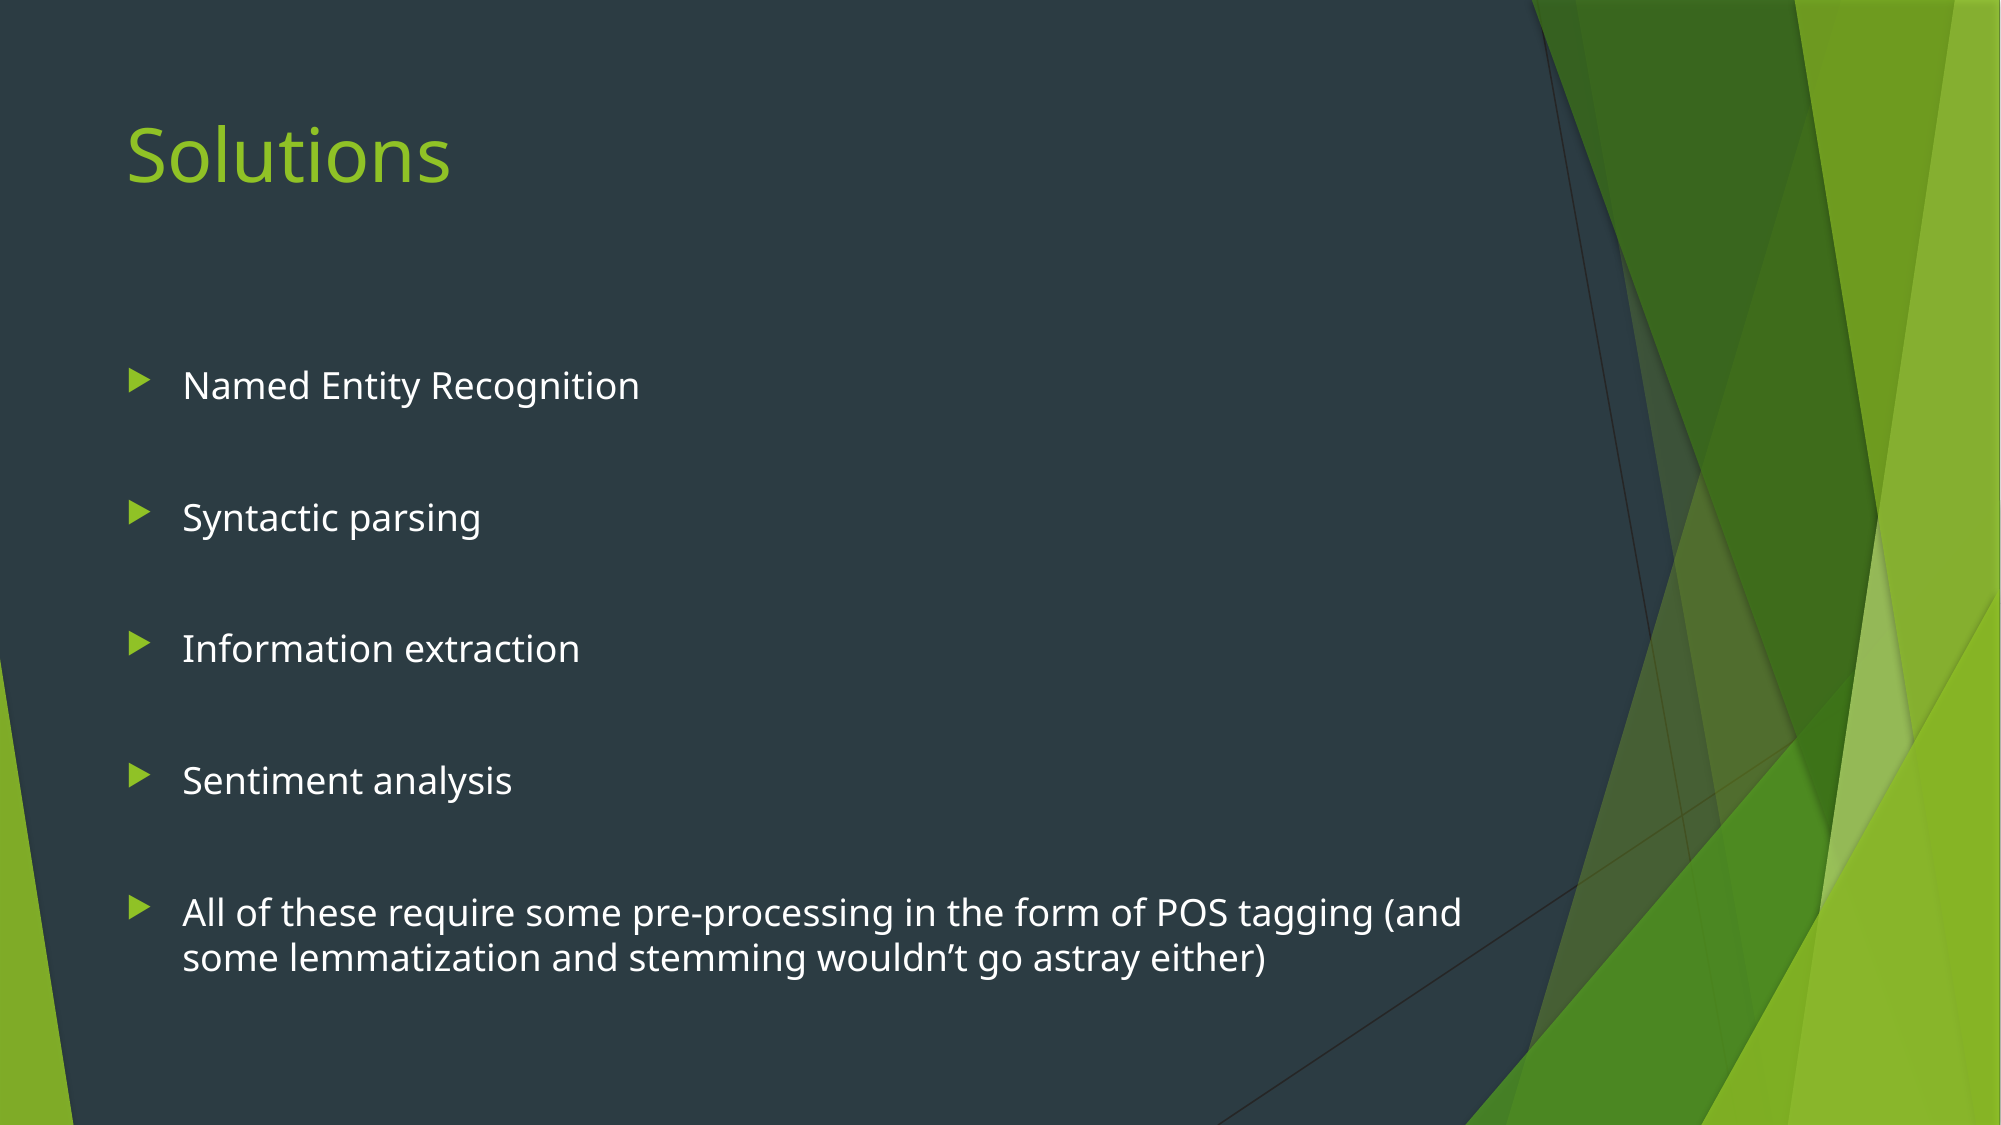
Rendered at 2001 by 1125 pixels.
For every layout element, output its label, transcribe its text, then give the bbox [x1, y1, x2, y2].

title Solutions [111, 99, 1522, 317]
list Named Entity Recognition Syntactic parsing Information extraction Sentiment analysis All of these require some pre-processing in the form of POS tagging (and some lemmatization and stemming wouldn’t go astray either) [111, 354, 1522, 992]
